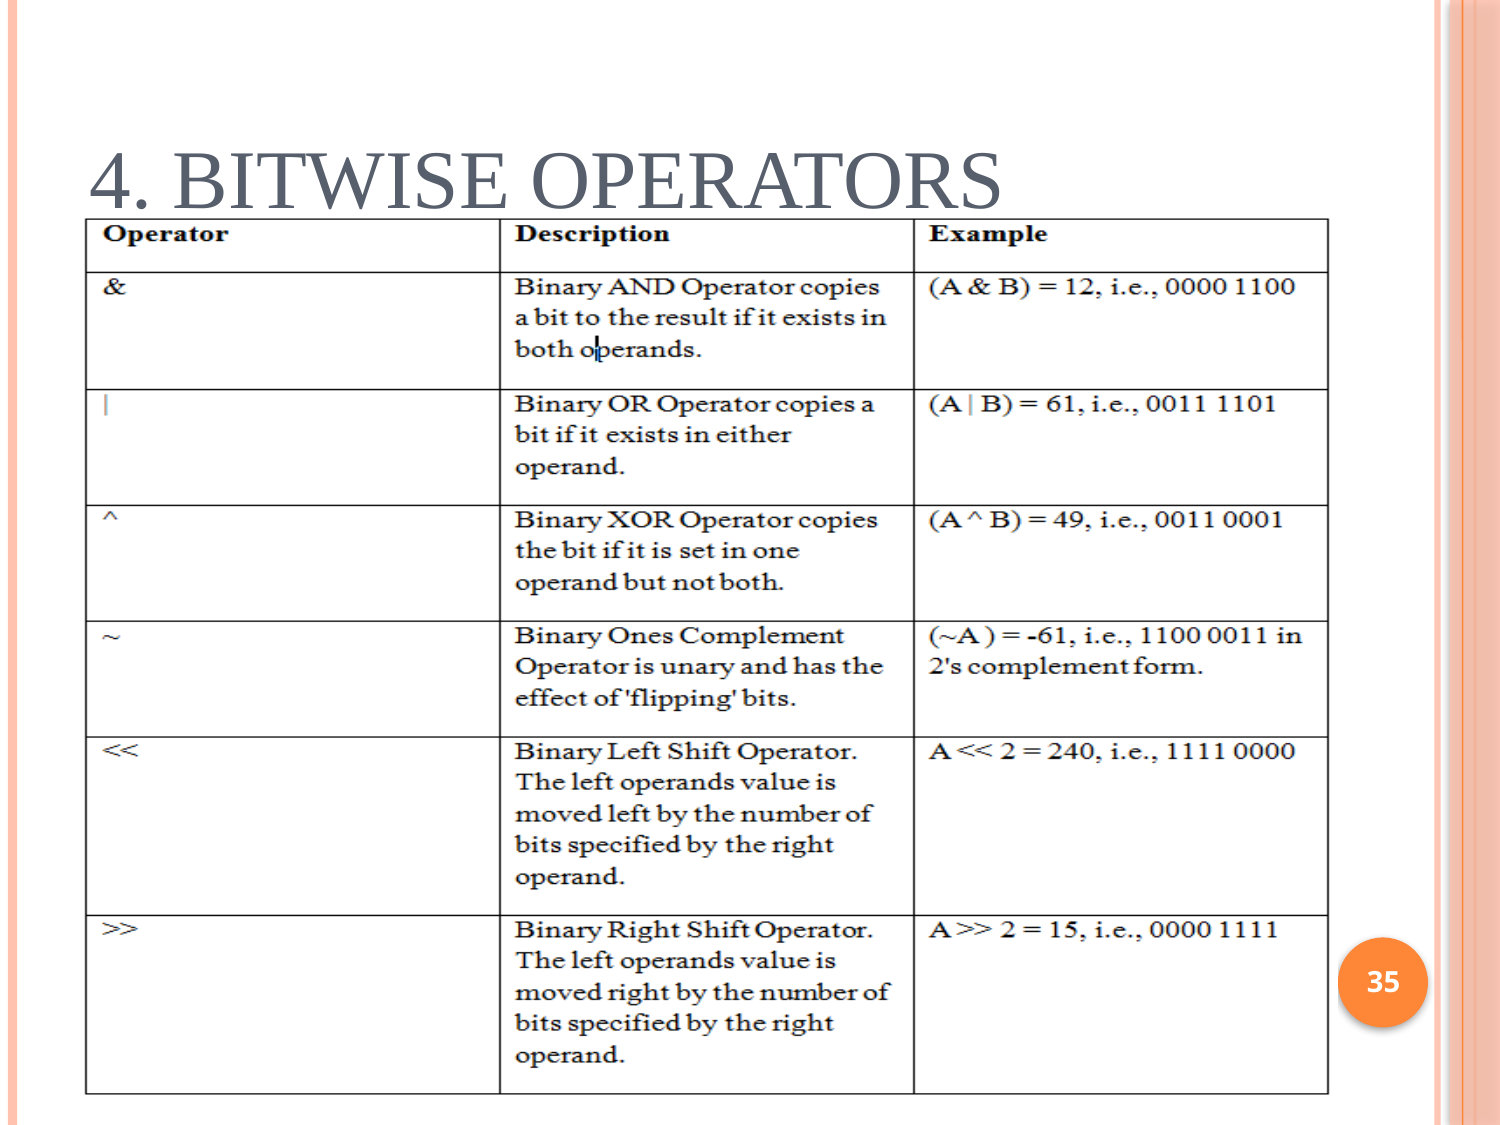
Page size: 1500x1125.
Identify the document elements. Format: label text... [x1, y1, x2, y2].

title 4. Bitwise Operators [75, 45, 1300, 210]
slide_number 35 [1344, 940, 1434, 1027]
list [74, 211, 1338, 1101]
